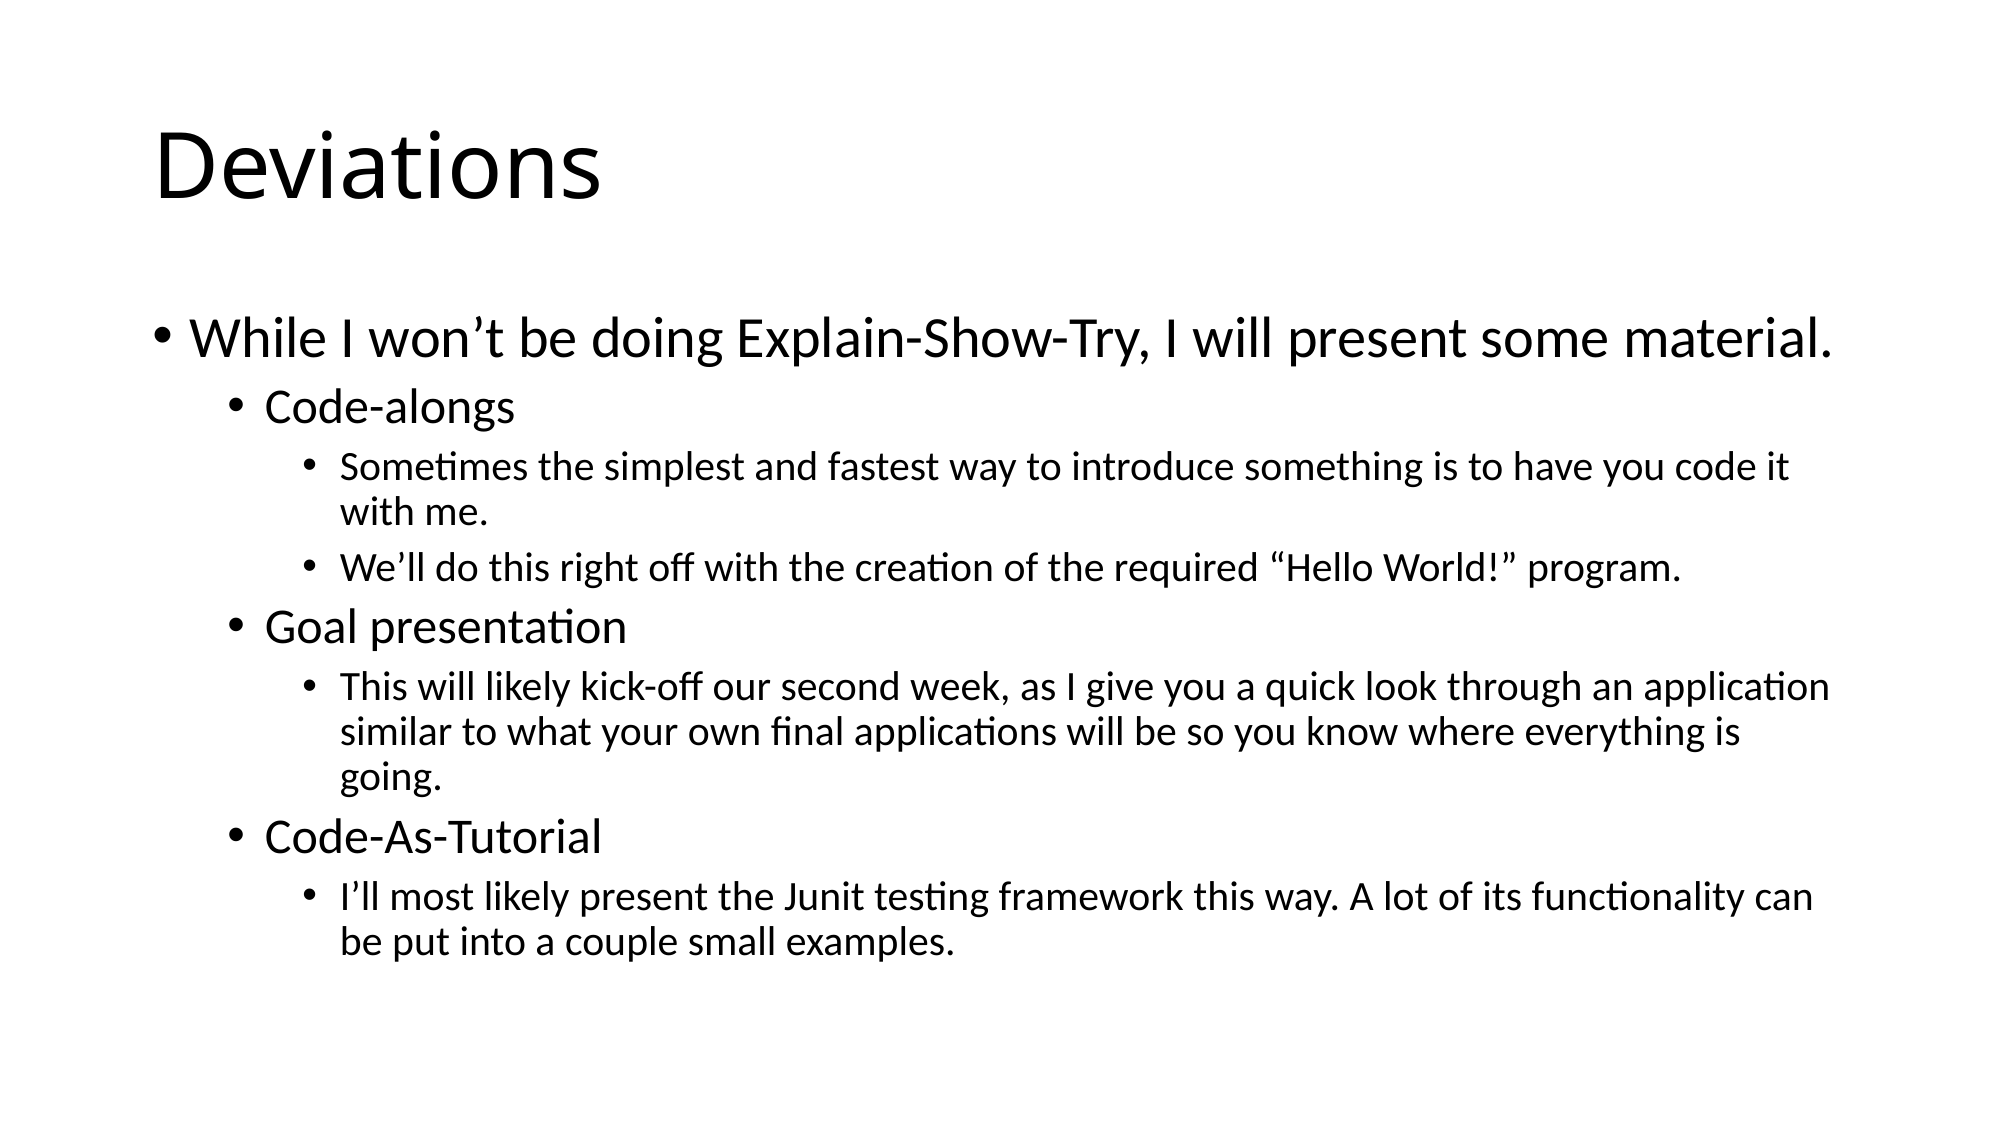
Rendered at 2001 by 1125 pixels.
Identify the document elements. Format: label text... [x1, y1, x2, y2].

list While I won’t be doing Explain-Show-Try, I will present some material. Code-alongs Sometimes the simplest and fastest way to introduce something is to have you code it with me. We’ll do this right off with the creation of the required “Hello World!” program. Goal presentation This will likely kick-off our second week, as I give you a quick look through an application similar to what your own final applications will be so you know where everything is going. Code-As-Tutorial I’ll most likely present the Junit testing framework this way. A lot of its functionality can be put into a couple small examples. [137, 299, 1863, 1014]
title Deviations [137, 59, 1863, 278]
